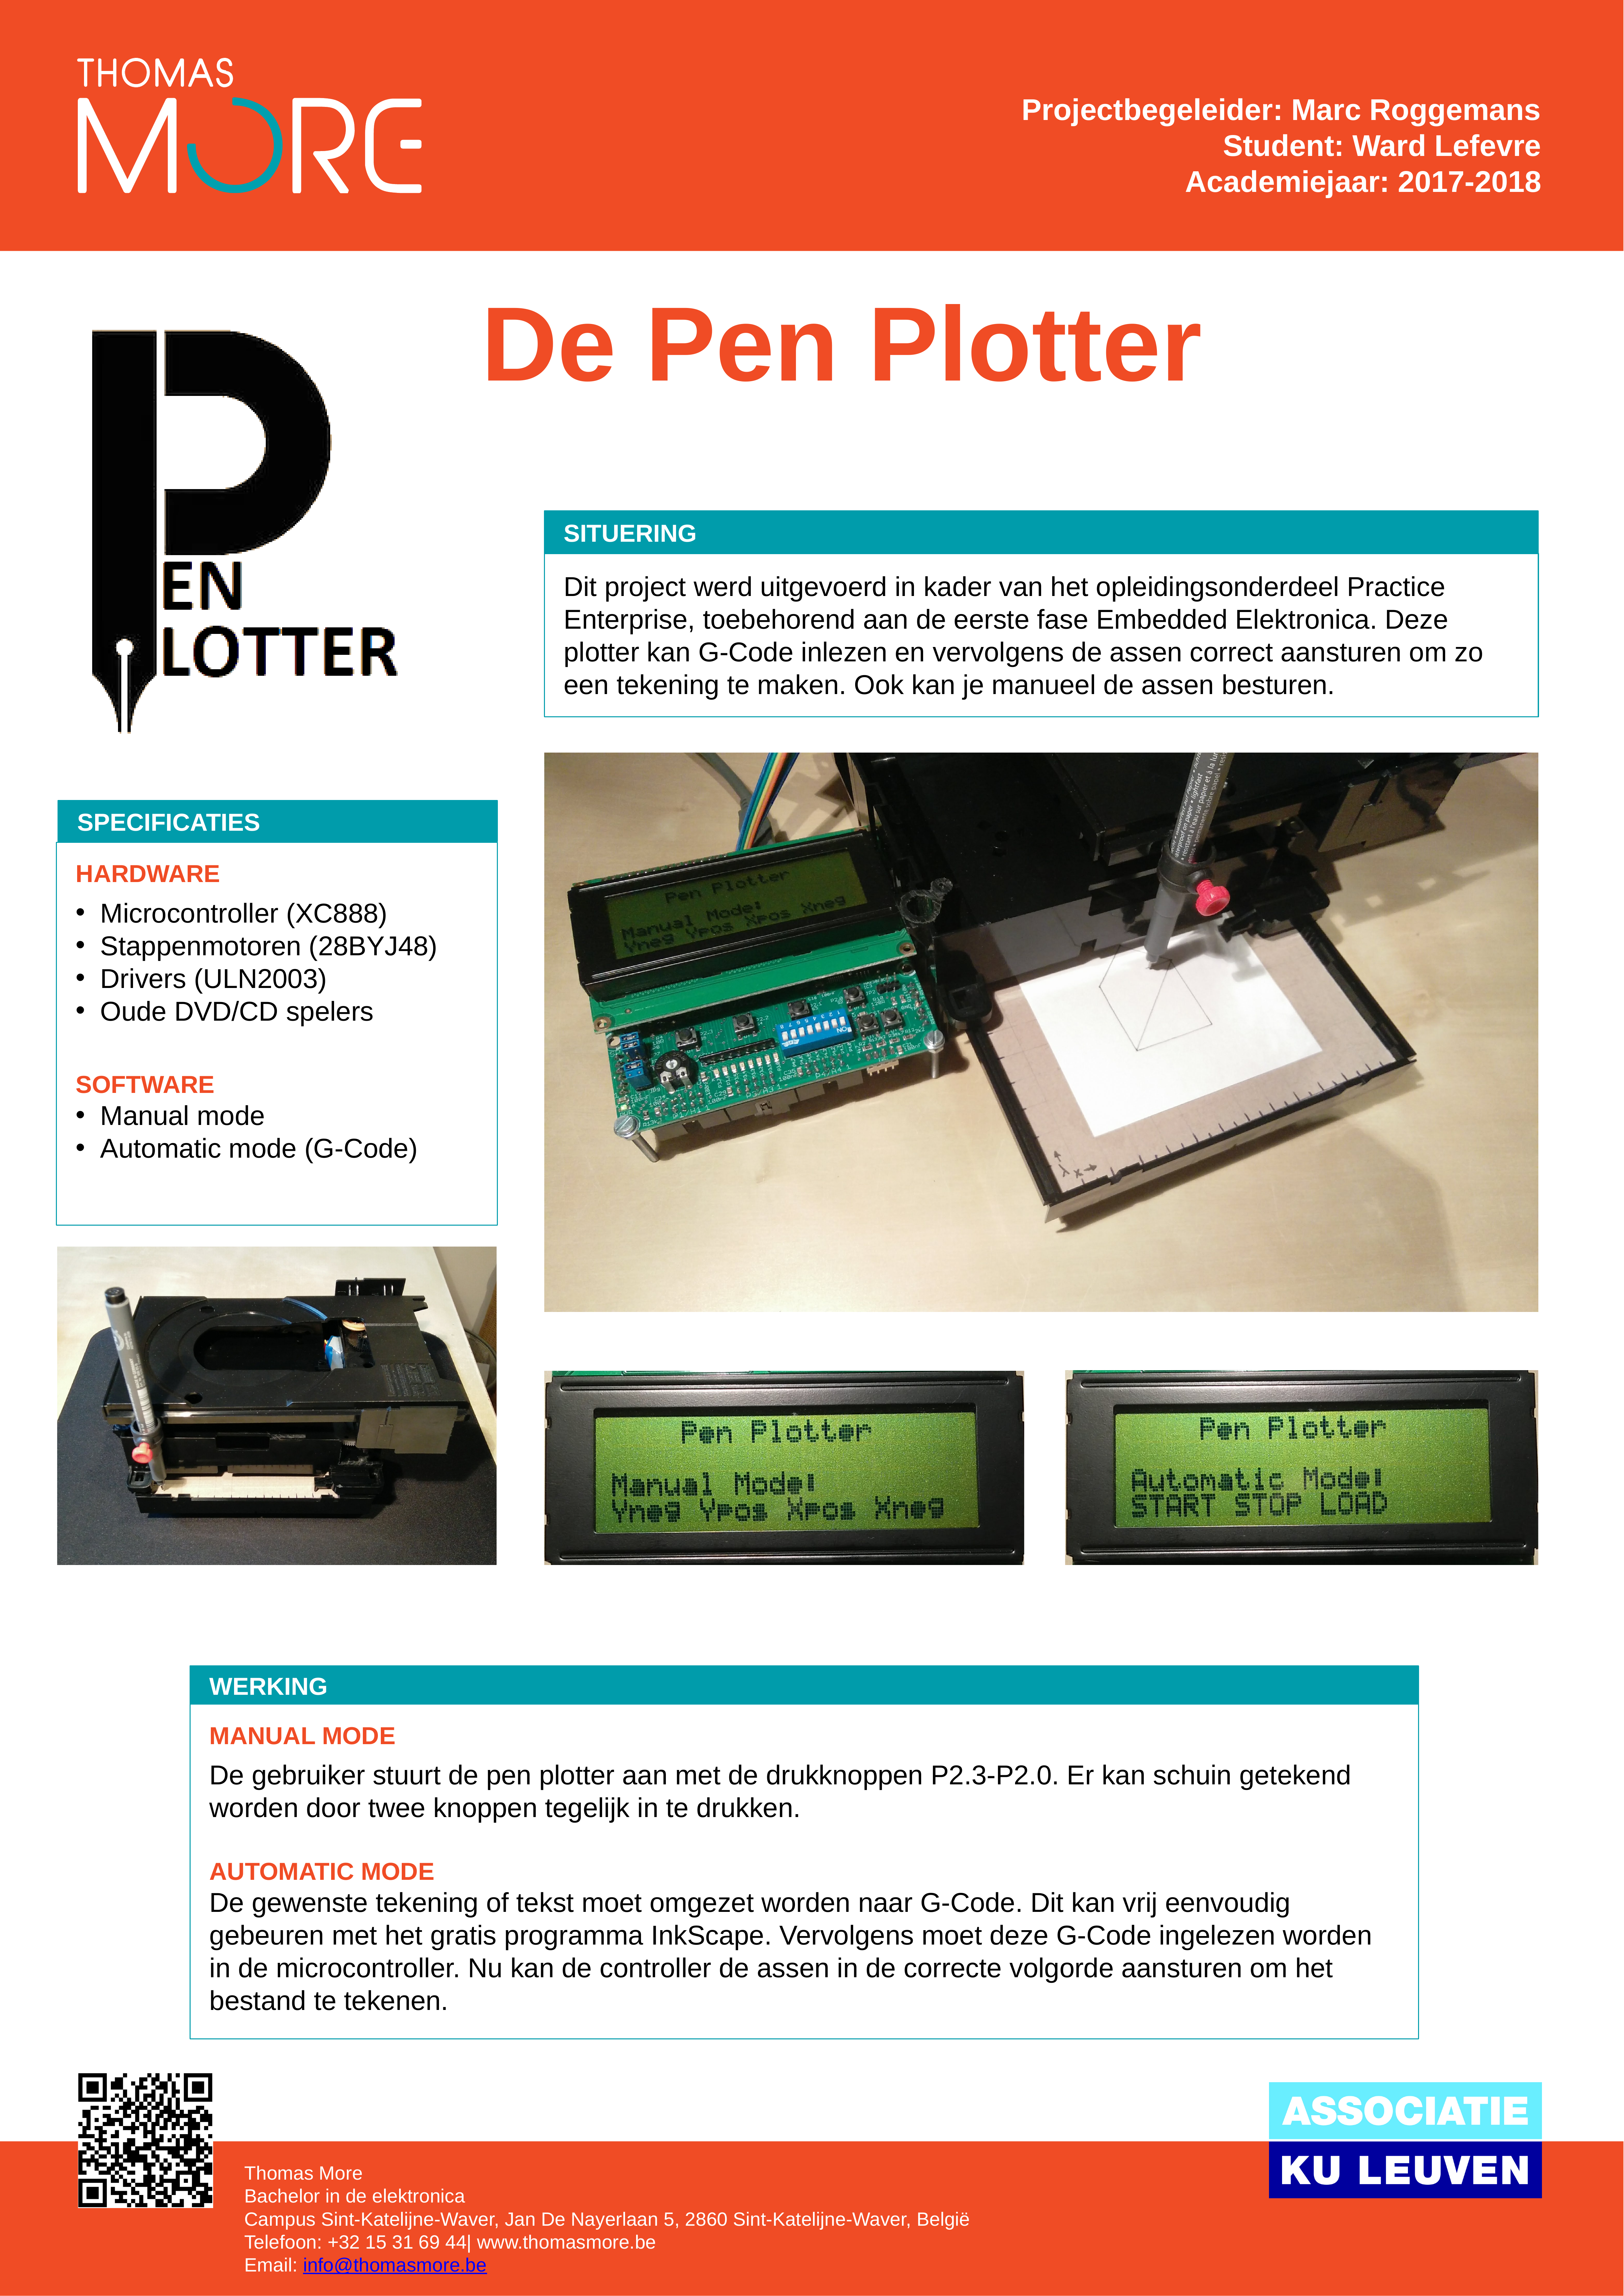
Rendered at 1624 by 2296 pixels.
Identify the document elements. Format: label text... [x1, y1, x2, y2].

list MANUAL MODE De gebruiker stuurt de pen plotter aan met de drukknoppen P2.3-P2.0. Er kan schuin getekend worden door twee knoppen tegelijk in te drukken. AUTOMATIC MODE De gewenste tekening of tekst moet omgezet worden naar G-Code. Dit kan vrij eenvoudig gebeuren met het gratis programma InkScape. Vervolgens moet deze G-Code ingelezen worden in de microcontroller. Nu kan de controller de assen in de correcte volgorde aansturen om het bestand te tekenen. [190, 1705, 1419, 2039]
picture [84, 322, 404, 742]
picture [1269, 2082, 1542, 2198]
list Dit project werd uitgevoerd in kader van het opleidingsonderdeel Practice Enterprise, toebehorend aan de eerste fase Embedded Elektronica. Deze plotter kan G-Code inlezen en vervolgens de assen correct aansturen om zo een tekening te maken. Ook kan je manueel de assen besturen. [544, 553, 1539, 717]
list SITUERING [544, 510, 1539, 554]
picture [544, 752, 1538, 1312]
list SPECIFICATIES [58, 800, 498, 842]
picture [1065, 1370, 1538, 1565]
picture [544, 1371, 1024, 1565]
picture [57, 1247, 497, 1565]
list Thomas More Bachelor in de elektronica Campus Sint-Katelijne-Waver, Jan De Nayerlaan 5, 2860 Sint-Katelijne-Waver, België Telefoon: +32 15 31 69 44| www.thomasmore.be Email: info@thomasmore.be [244, 2140, 1051, 2296]
list WERKING [190, 1665, 1419, 1705]
picture [78, 2072, 213, 2208]
list HARDWARE Microcontroller (XC888) Stappenmotoren (28BYJ48) Drivers (ULN2003) Oude DVD/CD spelers SOFTWARE Manual mode Automatic mode (G-Code) [56, 842, 498, 1226]
list De Pen Plotter [404, 250, 1294, 458]
list Projectbegeleider: Marc Roggemans Student: Ward Lefevre Academiejaar: 2017-2018 [557, 86, 1619, 198]
